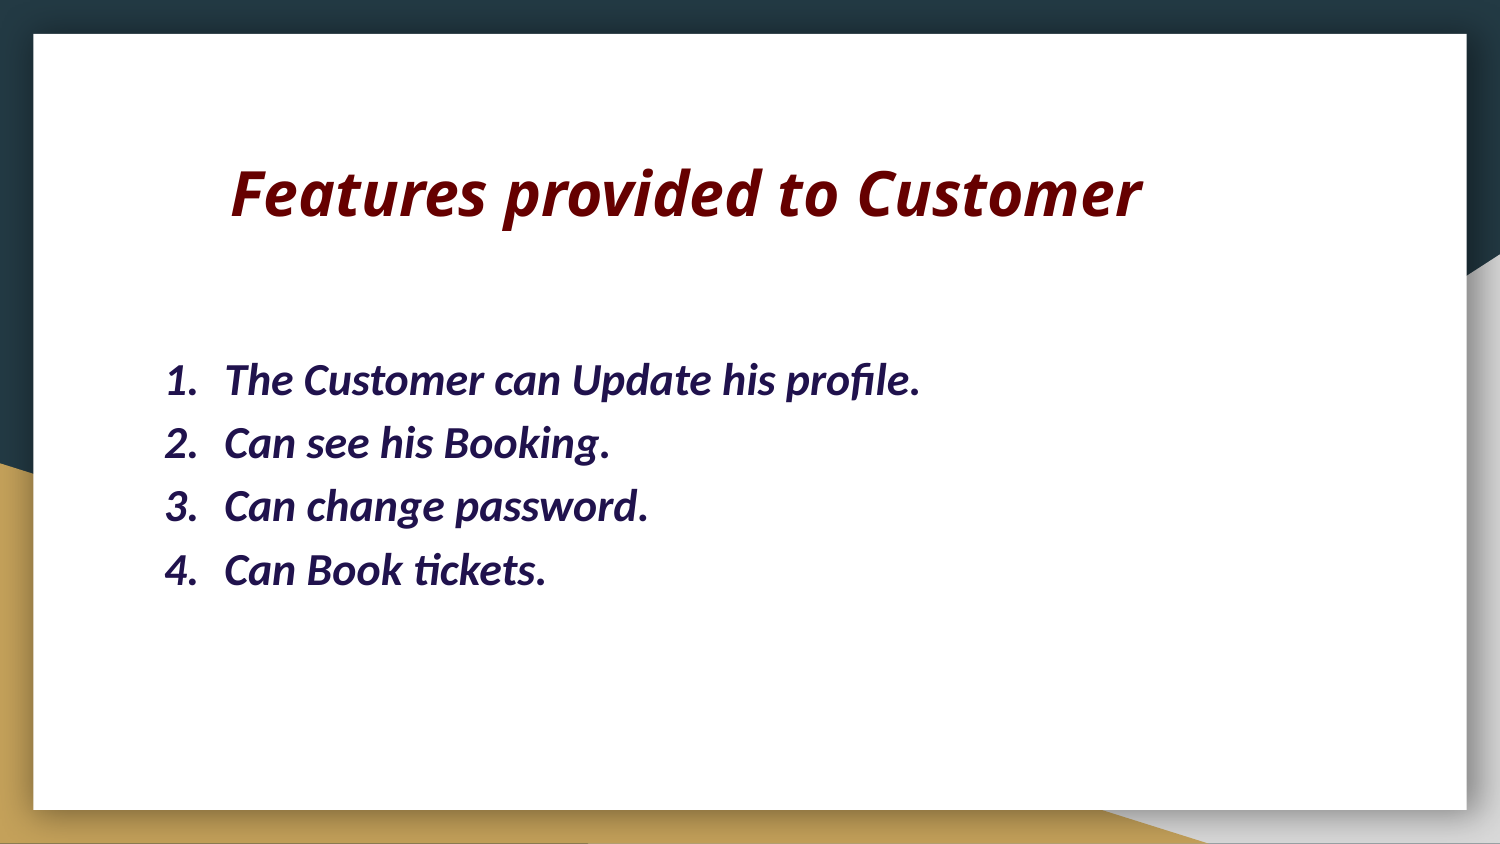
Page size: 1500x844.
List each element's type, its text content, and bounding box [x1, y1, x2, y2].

list The Customer can Update his profile. Can see his Booking. Can change password. Can Book tickets. [134, 326, 1366, 729]
title Features provided to Customer [134, 138, 1366, 296]
